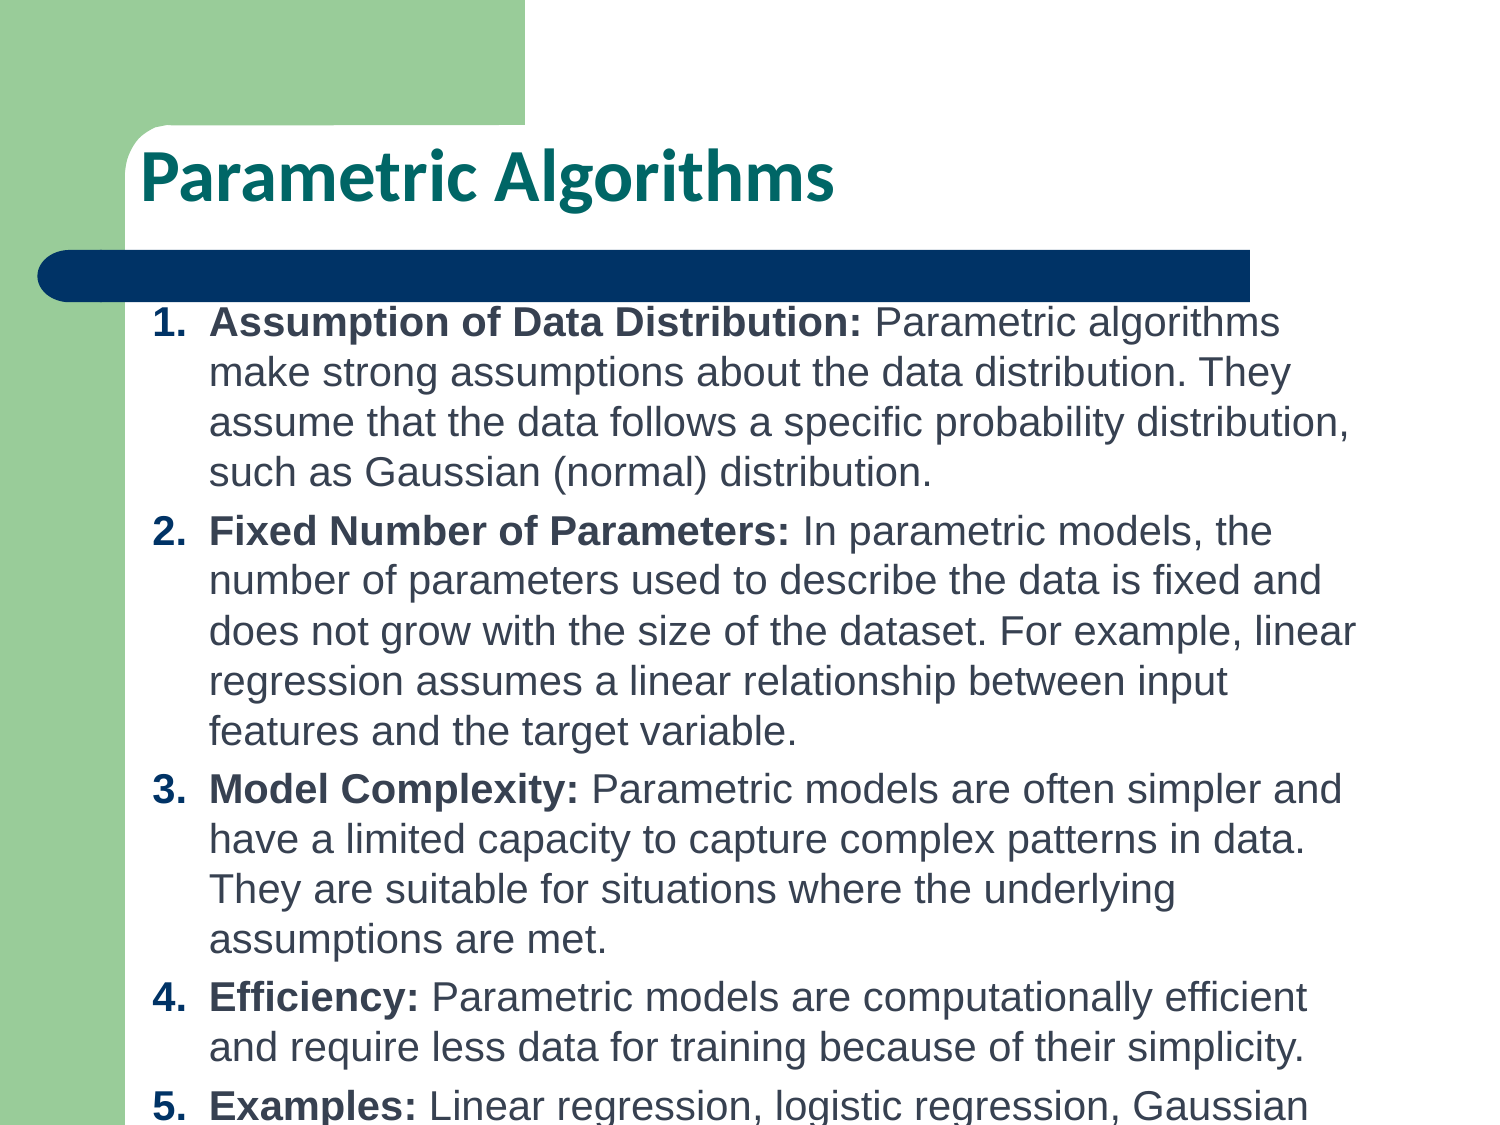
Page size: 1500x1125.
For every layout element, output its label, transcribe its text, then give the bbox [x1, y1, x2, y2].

list Assumption of Data Distribution: Parametric algorithms make strong assumptions about the data distribution. They assume that the data follows a specific probability distribution, such as Gaussian (normal) distribution. Fixed Number of Parameters: In parametric models, the number of parameters used to describe the data is fixed and does not grow with the size of the dataset. For example, linear regression assumes a linear relationship between input features and the target variable. Model Complexity: Parametric models are often simpler and have a limited capacity to capture complex patterns in data. They are suitable for situations where the underlying assumptions are met. Efficiency: Parametric models are computationally efficient and require less data for training because of their simplicity. Examples: Linear regression, logistic regression, Gaussian Naive Bayes, and linear discriminant analysis are examples of parametric models. [137, 287, 1400, 949]
title Parametric Algorithms [125, 125, 1425, 225]
